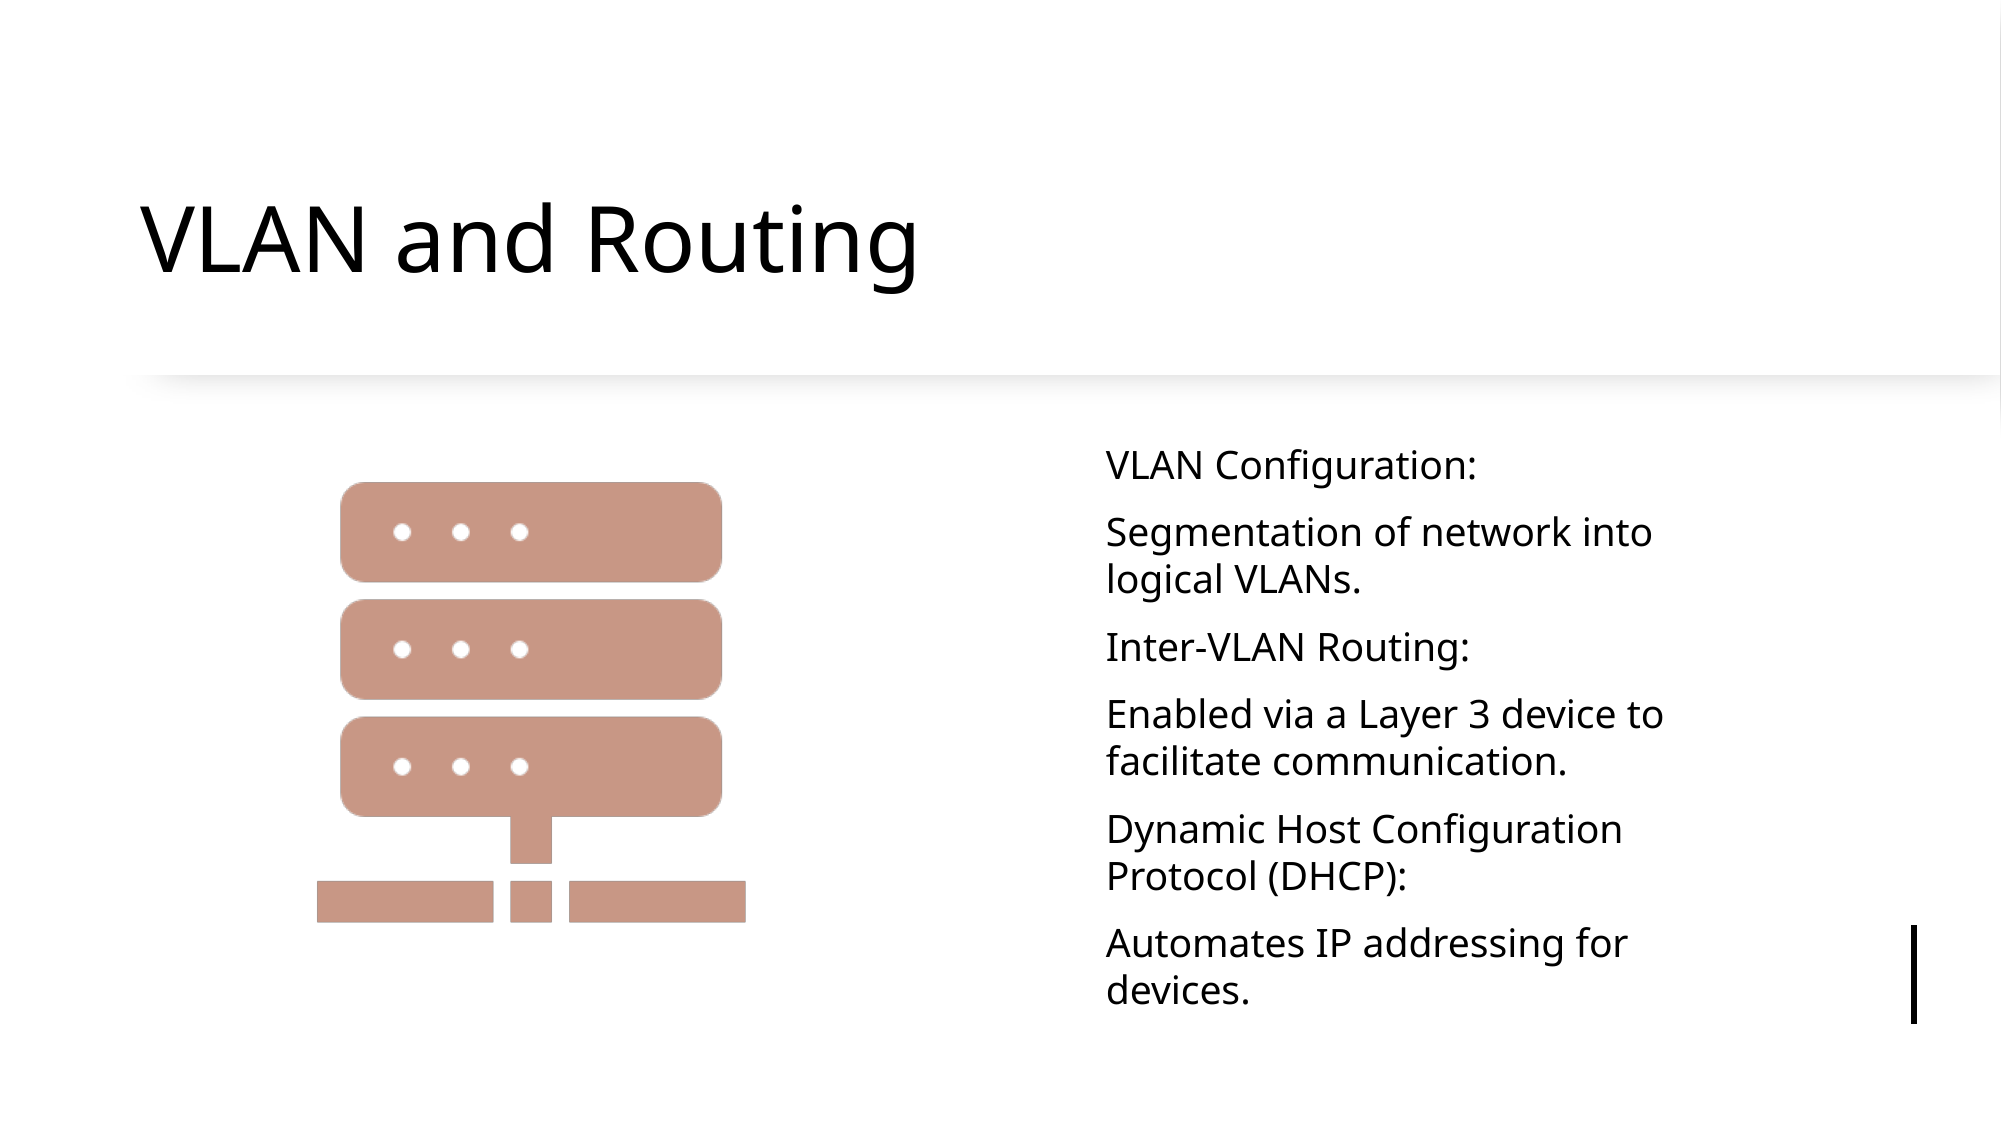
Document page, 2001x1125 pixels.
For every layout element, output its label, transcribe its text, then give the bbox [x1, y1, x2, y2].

picture [250, 421, 813, 985]
list VLAN Configuration: Segmentation of network into logical VLANs. Inter-VLAN Routing: Enabled via a Layer 3 device to facilitate communication. Dynamic Host Configuration Protocol (DHCP): Automates IP addressing for devices. [1090, 432, 1767, 1024]
text_box [0, 376, 2000, 1125]
title VLAN and Routing [124, 140, 1751, 332]
text_box [0, 0, 2000, 376]
